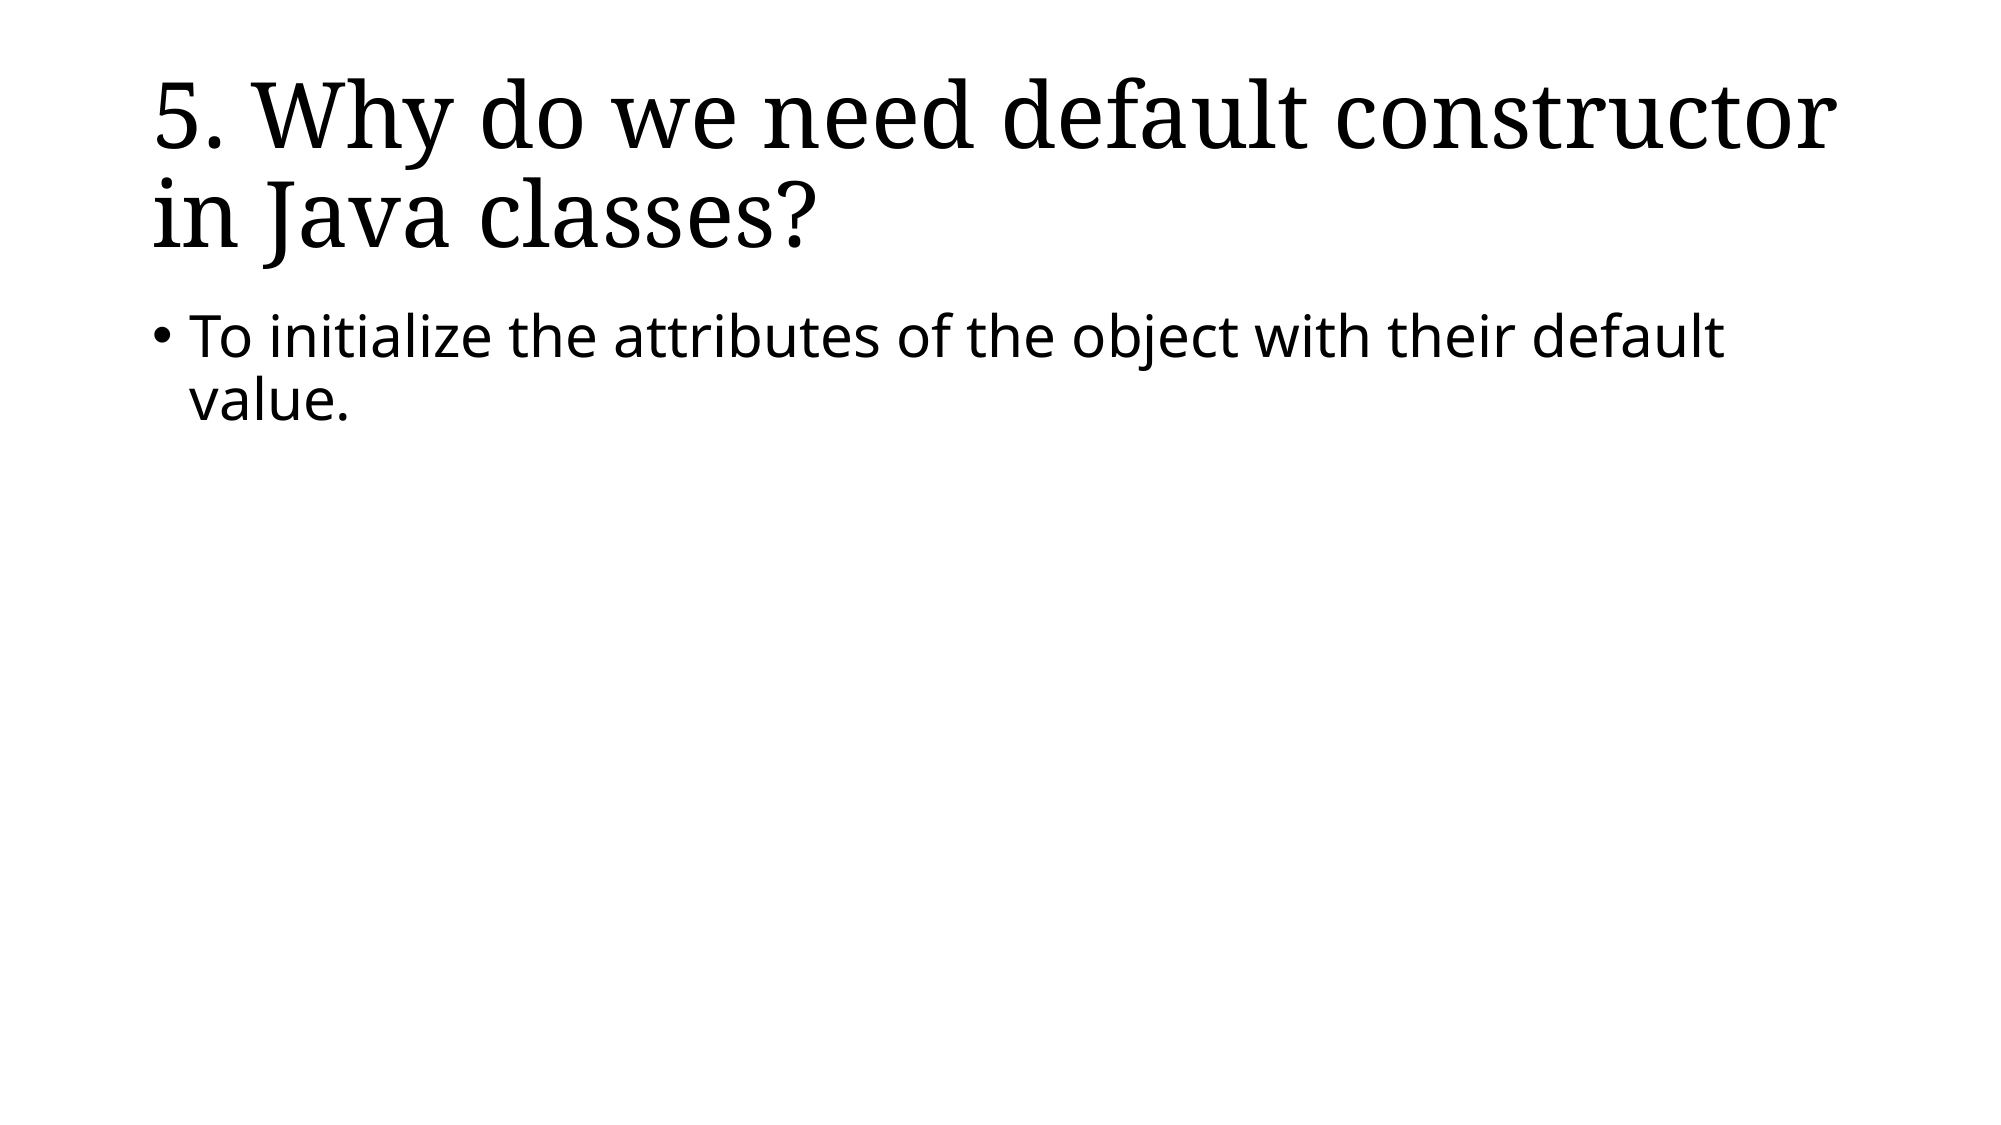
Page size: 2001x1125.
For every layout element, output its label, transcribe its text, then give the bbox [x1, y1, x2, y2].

list To initialize the attributes of the object with their default value. [137, 299, 1863, 1014]
title 5. Why do we need default constructor in Java classes? [137, 59, 1863, 278]
